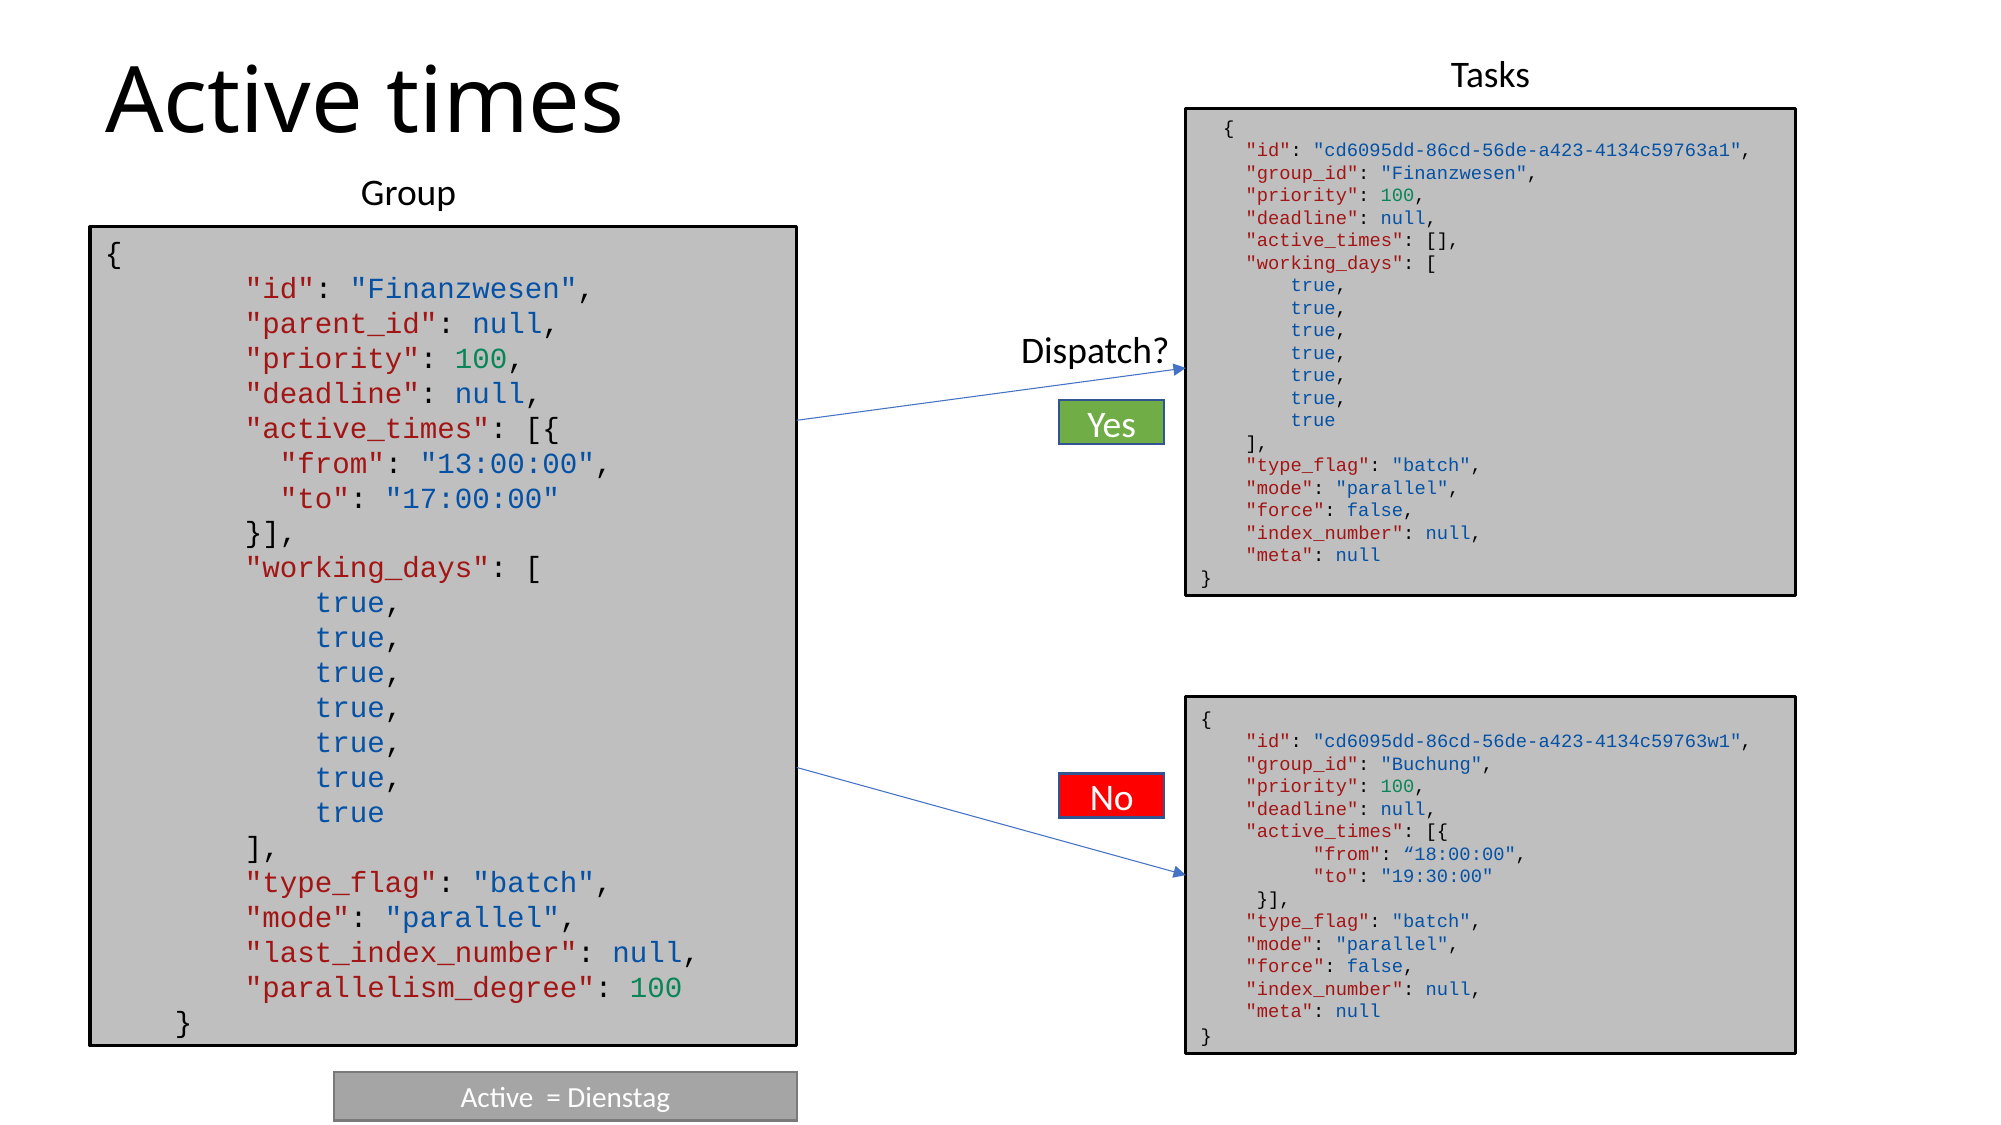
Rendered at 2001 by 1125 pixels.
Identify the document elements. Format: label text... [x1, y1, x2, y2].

text_box Tasks [1399, 36, 1582, 109]
text_box { "id": "cd6095dd-86cd-56de-a423-4134c59763a1", "group_id": "Finanzwesen", "priority": 100, "deadline": null, "active_times": [], "working_days": [ true, true, true, true, true, true, true ], "type_flag": "batch", "mode": "parallel", "force": false, "index_number": null, "meta": null } [1185, 108, 1796, 596]
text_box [796, 767, 1186, 877]
text_box { "id": "Finanzwesen", "parent_id": null, "priority": 100, "deadline": null, "active_times": [{ "from": "13:00:00", "to": "17:00:00" }], "working_days": [ true, true, true, true, true, true, true ], "type_flag": "batch", "mode": "parallel", "last_index_number": null, "parallelism_degree": 100 } [90, 226, 797, 1046]
text_box Dispatch? [1004, 312, 1187, 385]
text_box Group [317, 154, 500, 227]
text_box Active = Dienstag [333, 1071, 798, 1122]
text_box { "id": "cd6095dd-86cd-56de-a423-4134c59763w1", "group_id": "Buchung", "priority": 100, "deadline": null, "active_times": [{ "from": “18:00:00", "to": "19:30:00" }], "type_flag": "batch", "mode": "parallel", "force": false, "index_number": null, "meta": null } [1185, 696, 1796, 1054]
text_box Yes [1058, 421, 1165, 445]
title Active times [90, 0, 1816, 212]
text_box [796, 367, 1186, 421]
